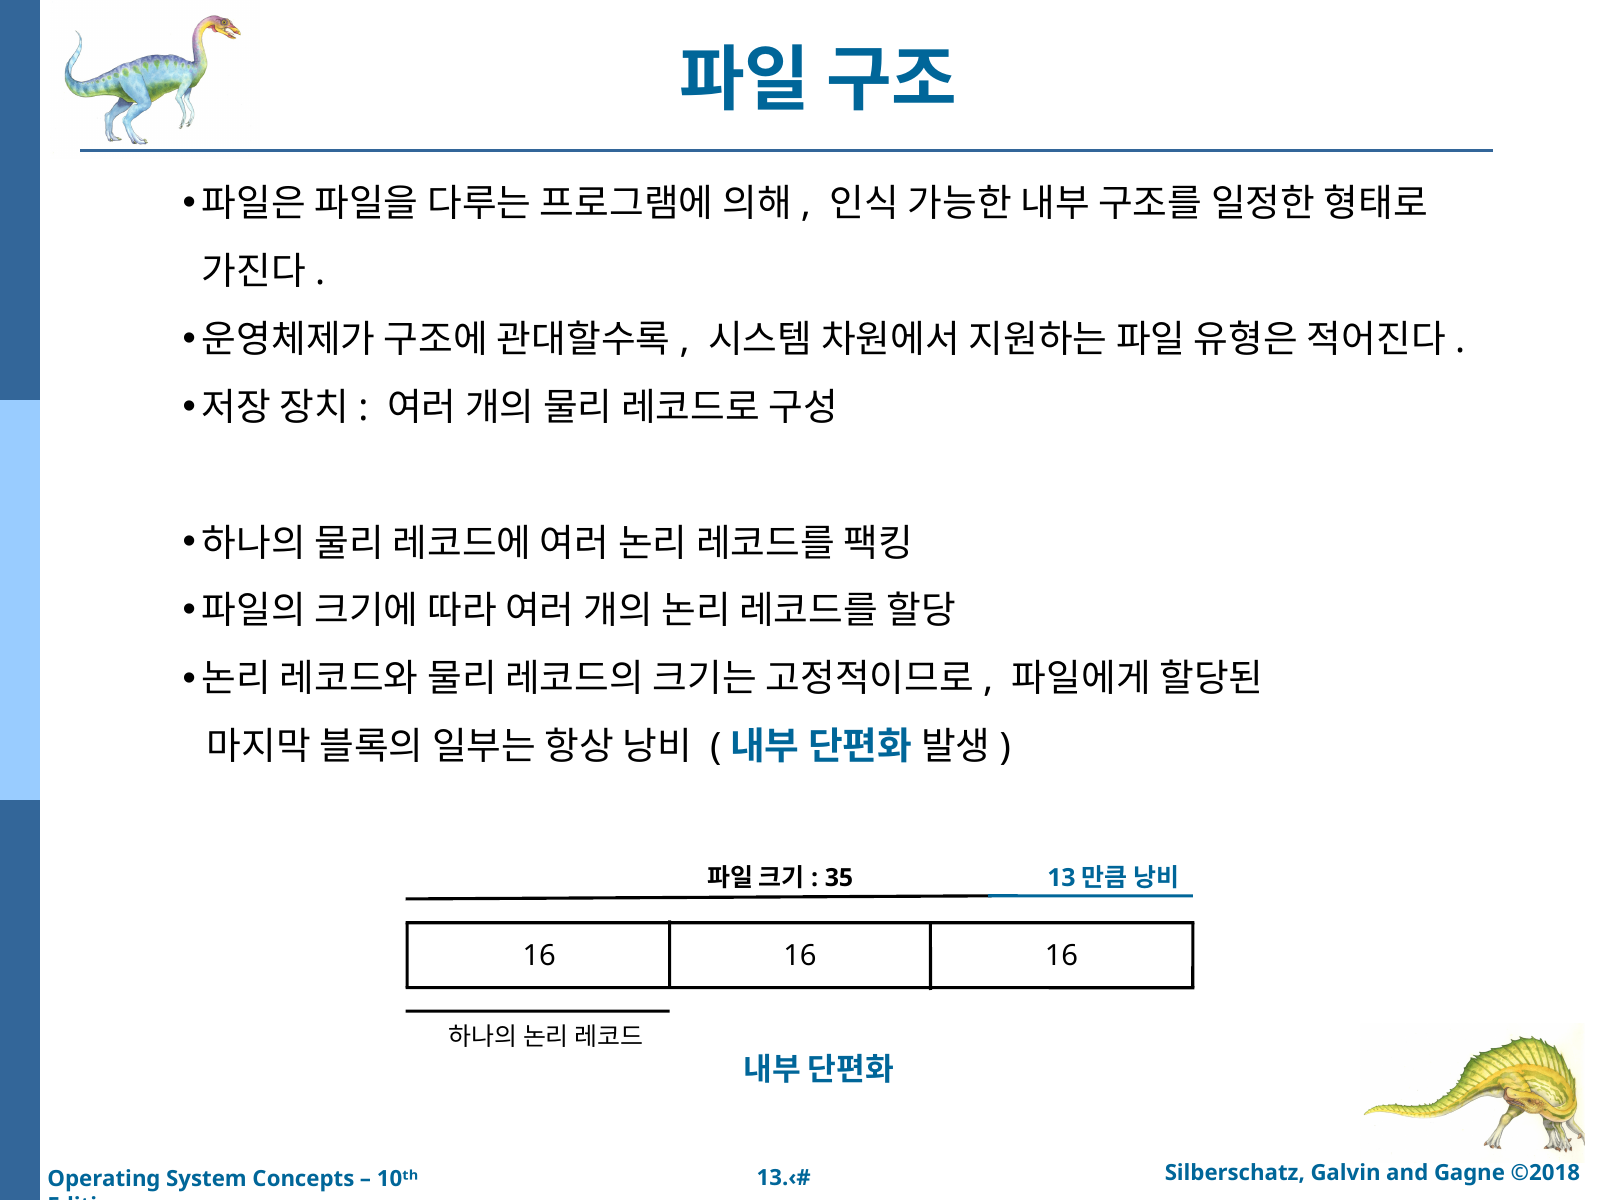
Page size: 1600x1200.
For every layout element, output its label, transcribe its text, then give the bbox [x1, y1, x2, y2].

text_box 파일 구조 [152, 33, 1484, 120]
text_box 16 [1044, 930, 1079, 971]
text_box 파일은 파일을 다루는 프로그램에 의해, 인식 가능한 내부 구조를 일정한 형태로 가진다. 운영체제가 구조에 관대할수록, 시스템 차원에서 지원하는 파일 유형은 적어진다. 저장 장치: 여러 개의 물리 레코드로 구성 하나의 물리 레코드에 여러 논리 레코드를 팩킹 파일의 크기에 따라 여러 개의 논리 레코드를 할당 논리 레코드와 물리 레코드의 크기는 고정적이므로, 파일에게 할당된 마지막 블록의 일부는 항상 낭비 (내부 단편화 발생) [163, 155, 1525, 836]
text_box 16 [521, 930, 557, 971]
text_box 내부 단편화 [725, 1049, 913, 1087]
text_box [0, 399, 41, 799]
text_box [0, 0, 41, 399]
text_box Operating System Concepts – 10ᵗʰ Edition [47, 1164, 496, 1200]
text_box 13만큼 낭비 [1026, 861, 1200, 892]
text_box 파일 크기: 35 [685, 861, 875, 892]
text_box 하나의 논리 레코드 [429, 1020, 663, 1051]
text_box Silberschatz, Galvin and Gagne ©2018 [1150, 1158, 1596, 1186]
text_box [78, 148, 1496, 153]
text_box 13.‹#› [753, 1163, 815, 1200]
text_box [0, 799, 41, 1200]
text_box [49, 0, 260, 159]
text_box [1360, 1023, 1585, 1163]
text_box 16 [782, 930, 818, 971]
